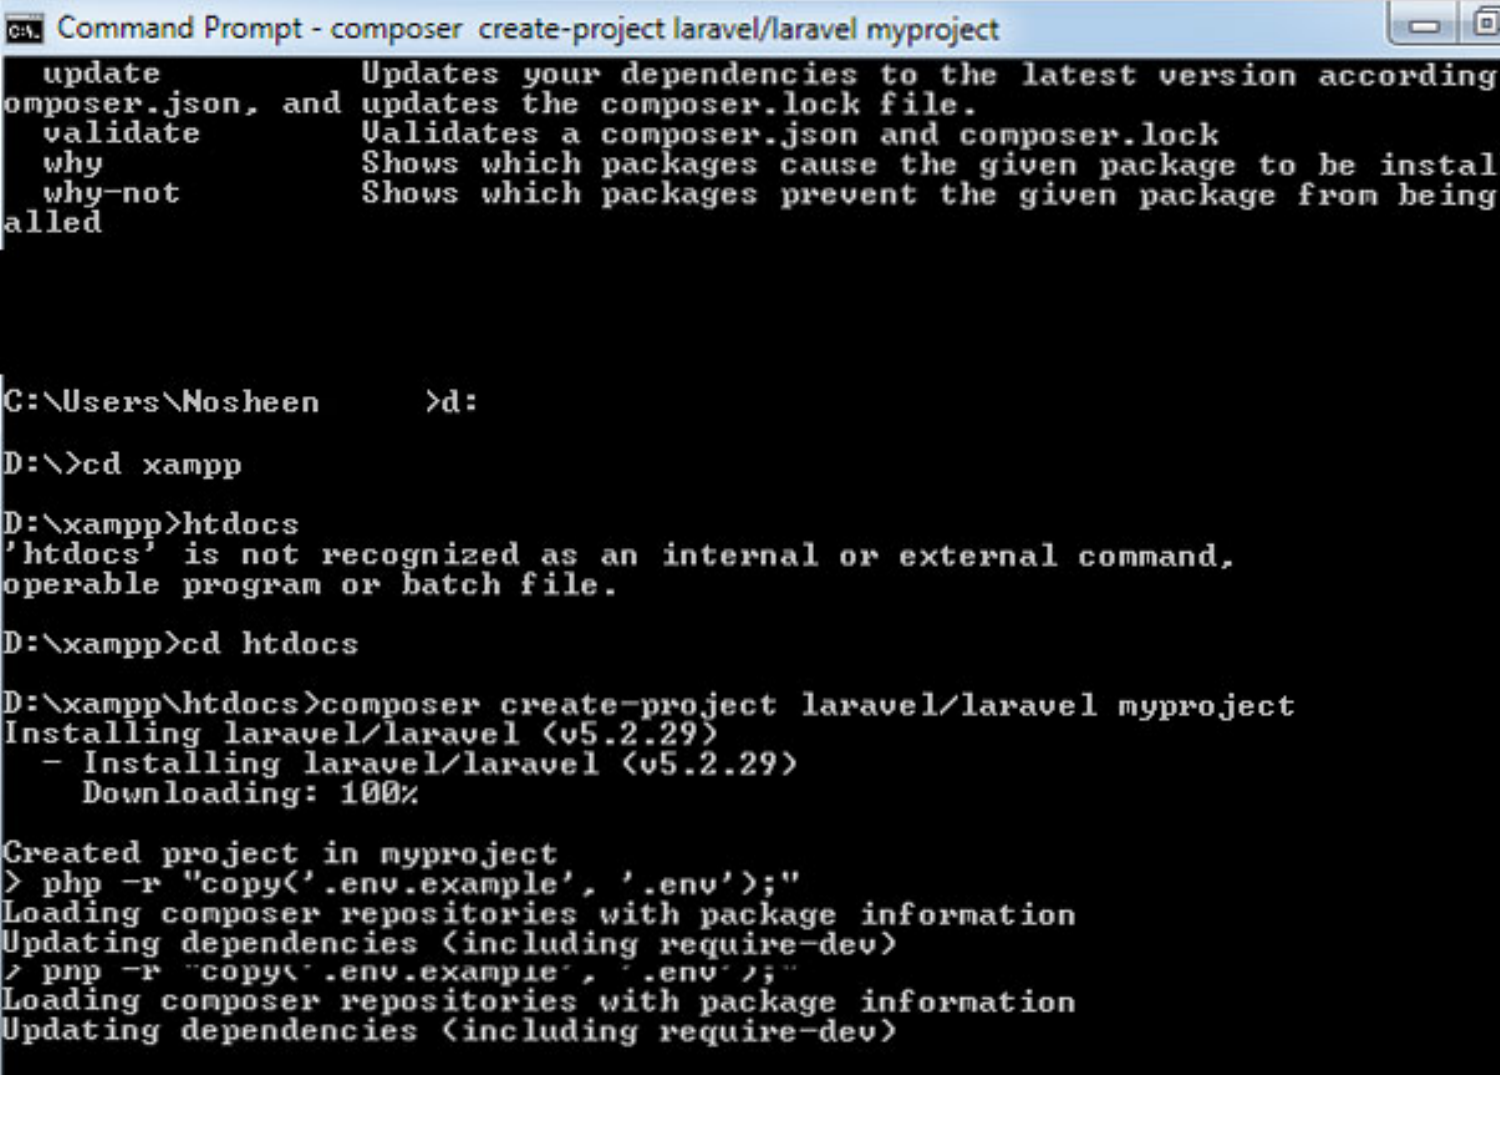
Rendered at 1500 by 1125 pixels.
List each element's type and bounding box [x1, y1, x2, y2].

list [0, 0, 1500, 1076]
